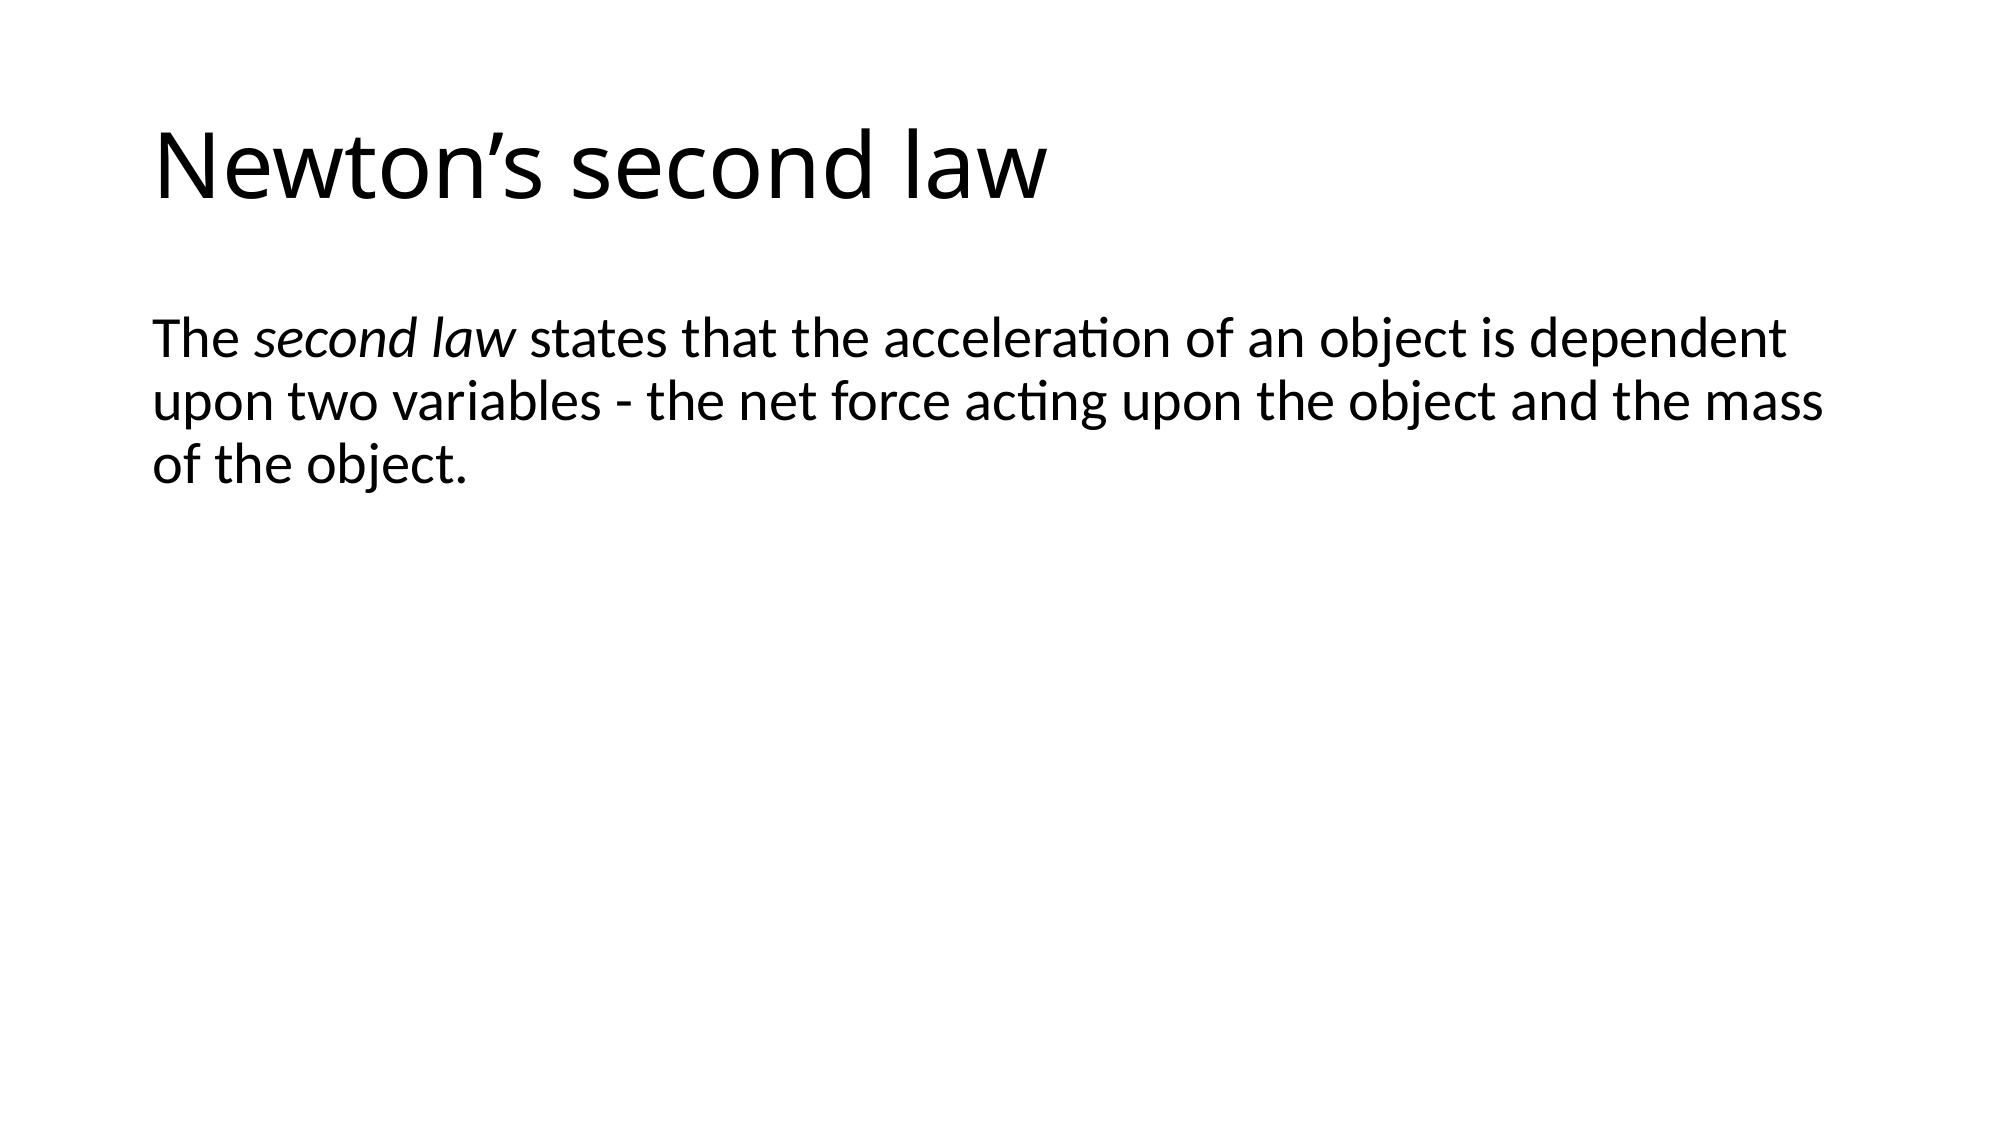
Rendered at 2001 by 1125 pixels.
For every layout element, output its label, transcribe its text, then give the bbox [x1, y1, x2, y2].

title Newton’s second law [137, 59, 1863, 278]
